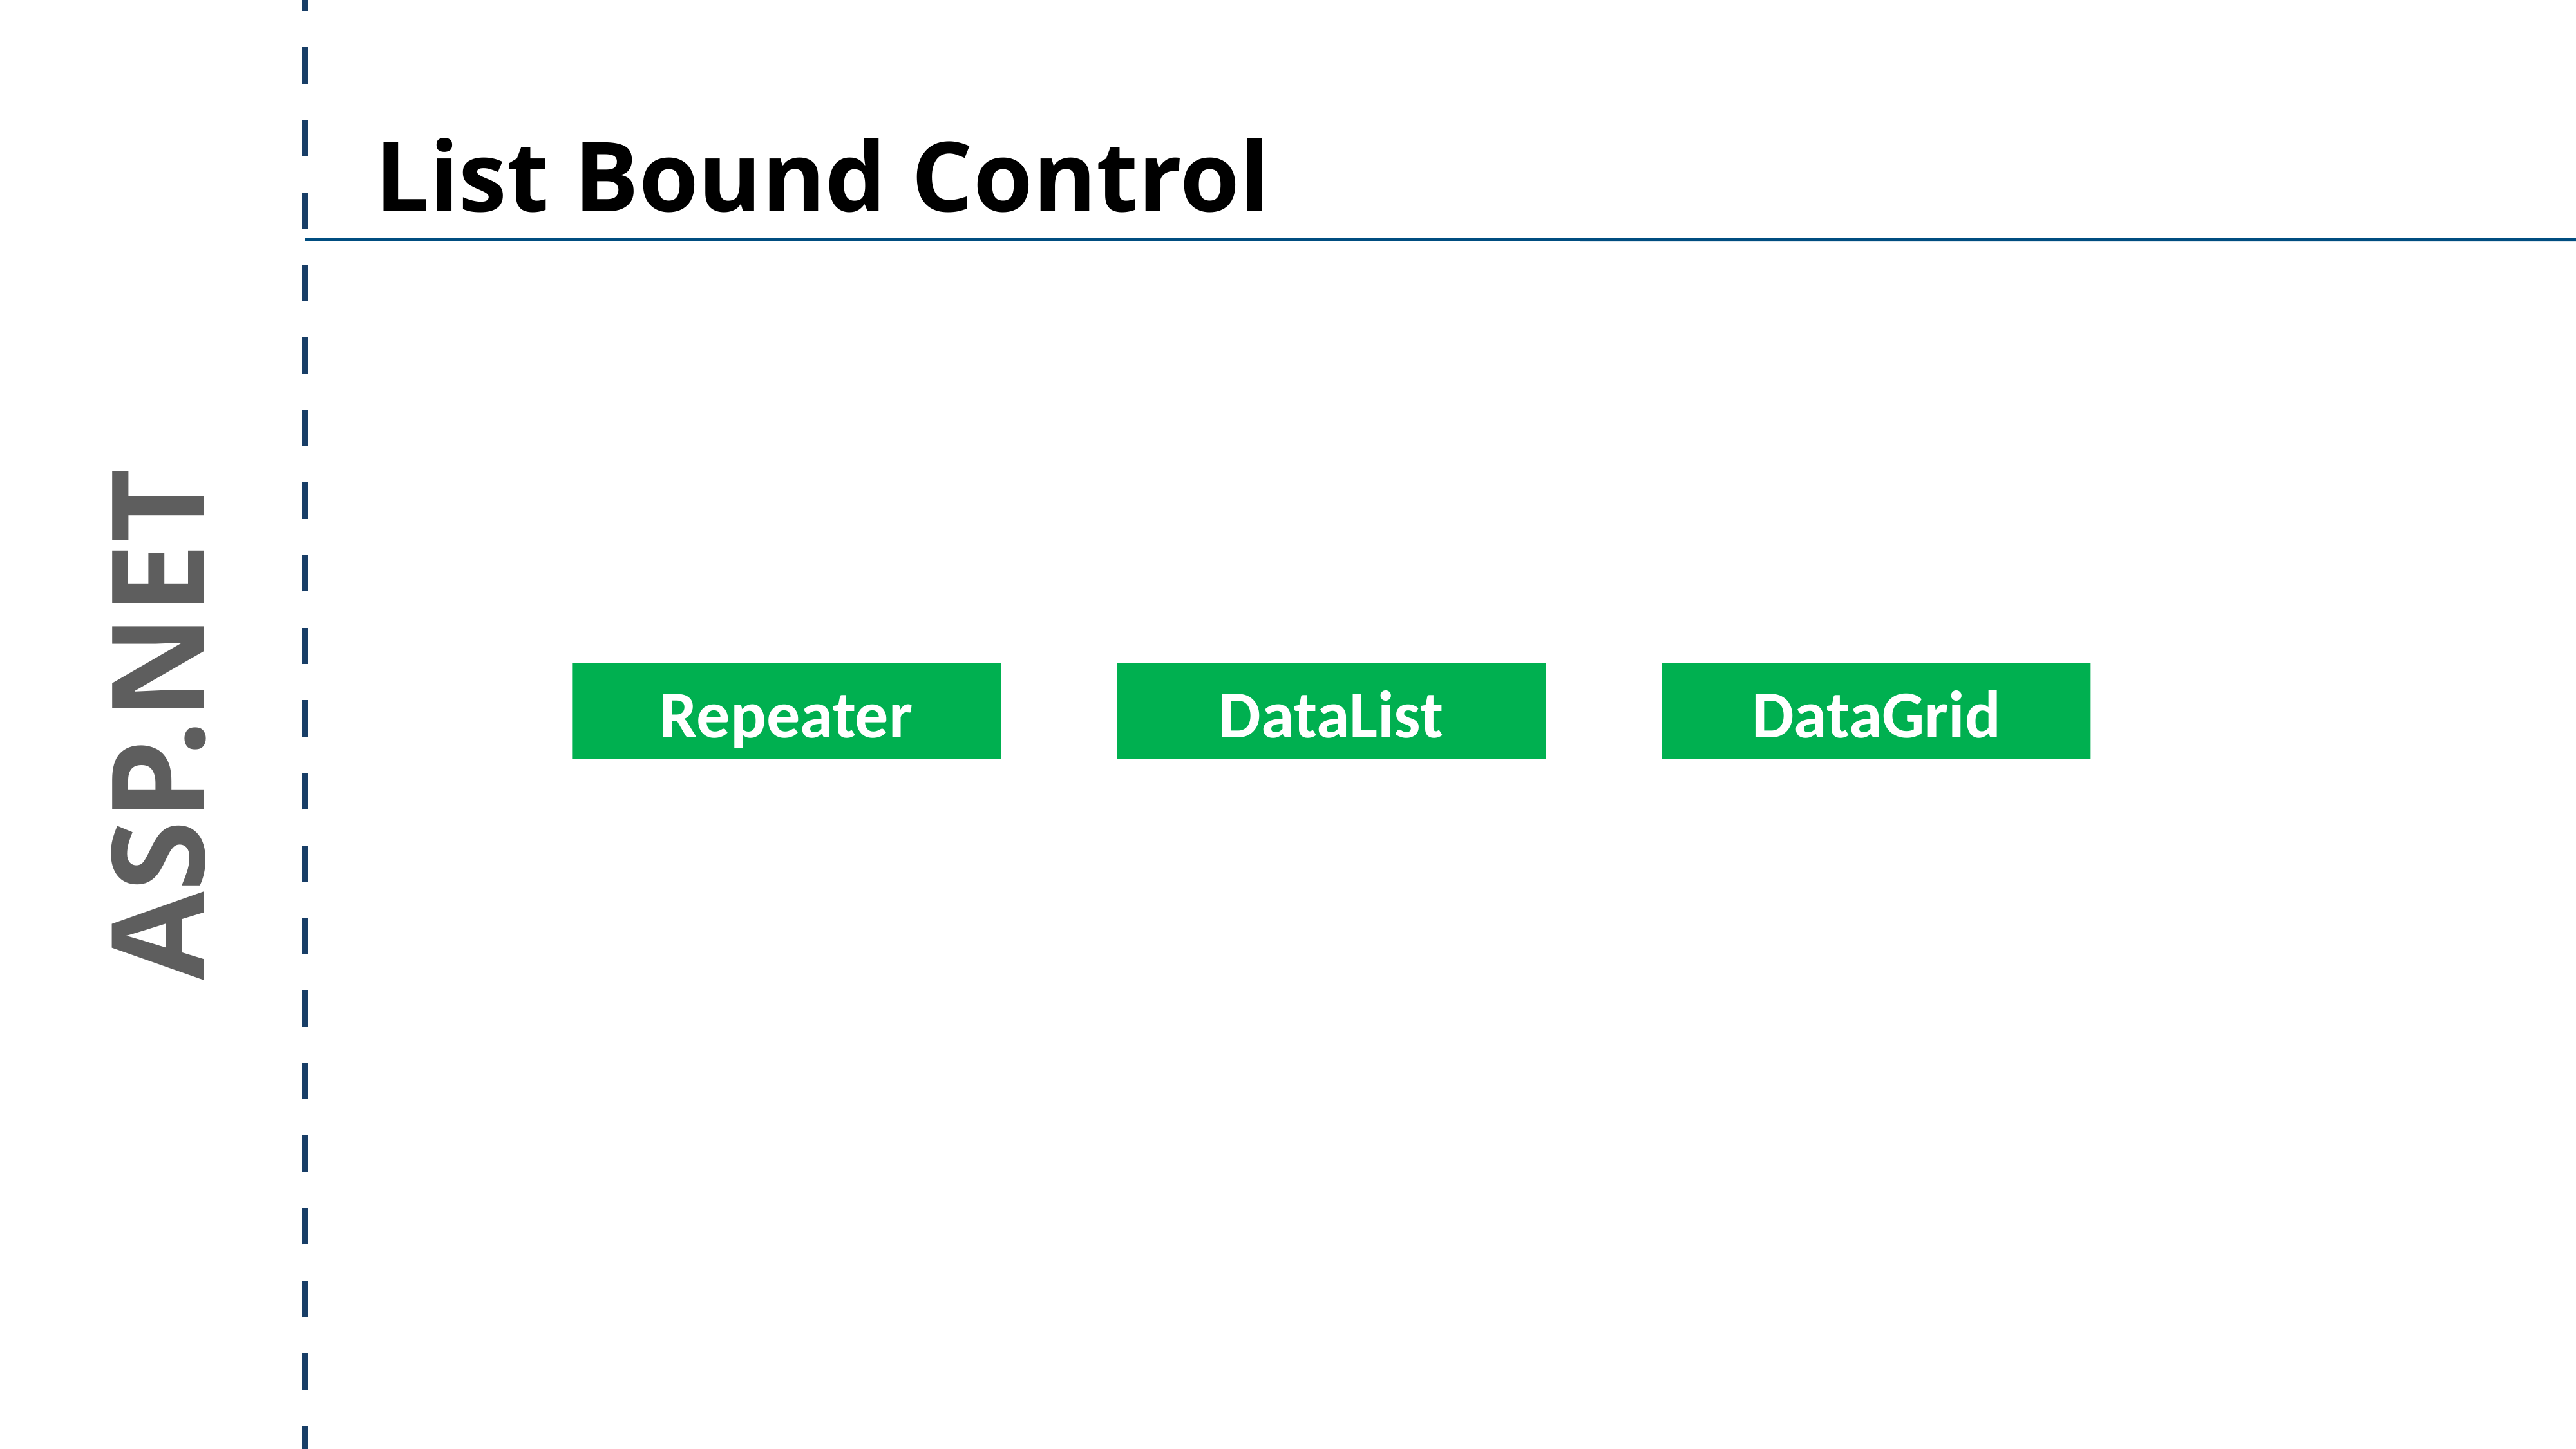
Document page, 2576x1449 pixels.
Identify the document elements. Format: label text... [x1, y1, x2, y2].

text_box List Bound Control [365, 109, 1279, 236]
text_box DataGrid [1662, 663, 2091, 759]
text_box Repeater [572, 663, 1001, 759]
text_box ASP.NET [68, 460, 238, 989]
text_box DataList [1117, 663, 1546, 759]
